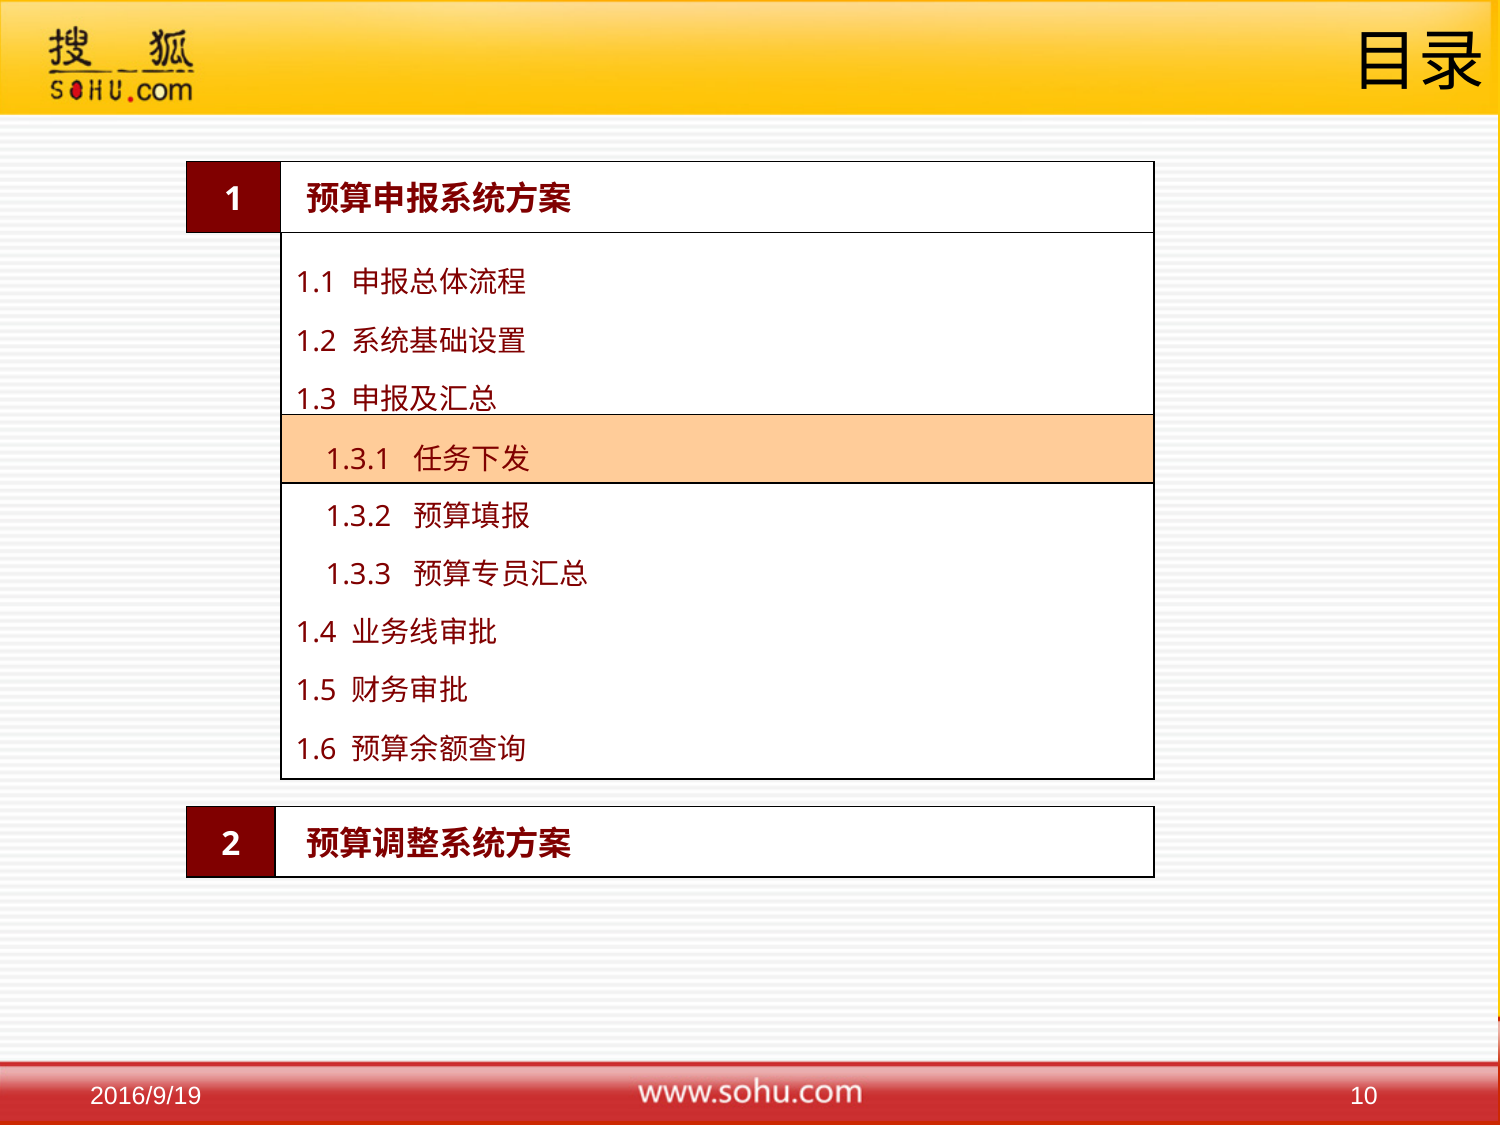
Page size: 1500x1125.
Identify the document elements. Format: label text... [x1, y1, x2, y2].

picture [0, 0, 1500, 1125]
text_box 1.1 申报总体流程 1.2 系统基础设置 1.3 申报及汇总 1.3.1 任务下发 1.3.2 预算填报 1.3.3 预算专员汇总 1.4 业务线审批 1.5 财务审批 1.6 预算余额查询 [280, 484, 1155, 780]
text_box 2 [186, 806, 276, 878]
text_box 1.3.1 任务下发 [280, 414, 1155, 484]
text_box 1 [186, 161, 281, 233]
slide_number 10 [1042, 1065, 1393, 1125]
text_box 预算调整系统方案 [276, 806, 1155, 878]
text_box 1.1 申报总体流程 1.2 系统基础设置 1.3 申报及汇总 1.3.1 任务下发 1.3.2 预算填报 1.3.3 预算专员汇总 1.4 业务线审批 1.5 财务审批 1.6 预算余额查询 [280, 233, 1155, 414]
text_box 预算申报系统方案 [281, 161, 1155, 233]
title 目录 [515, 0, 1500, 118]
